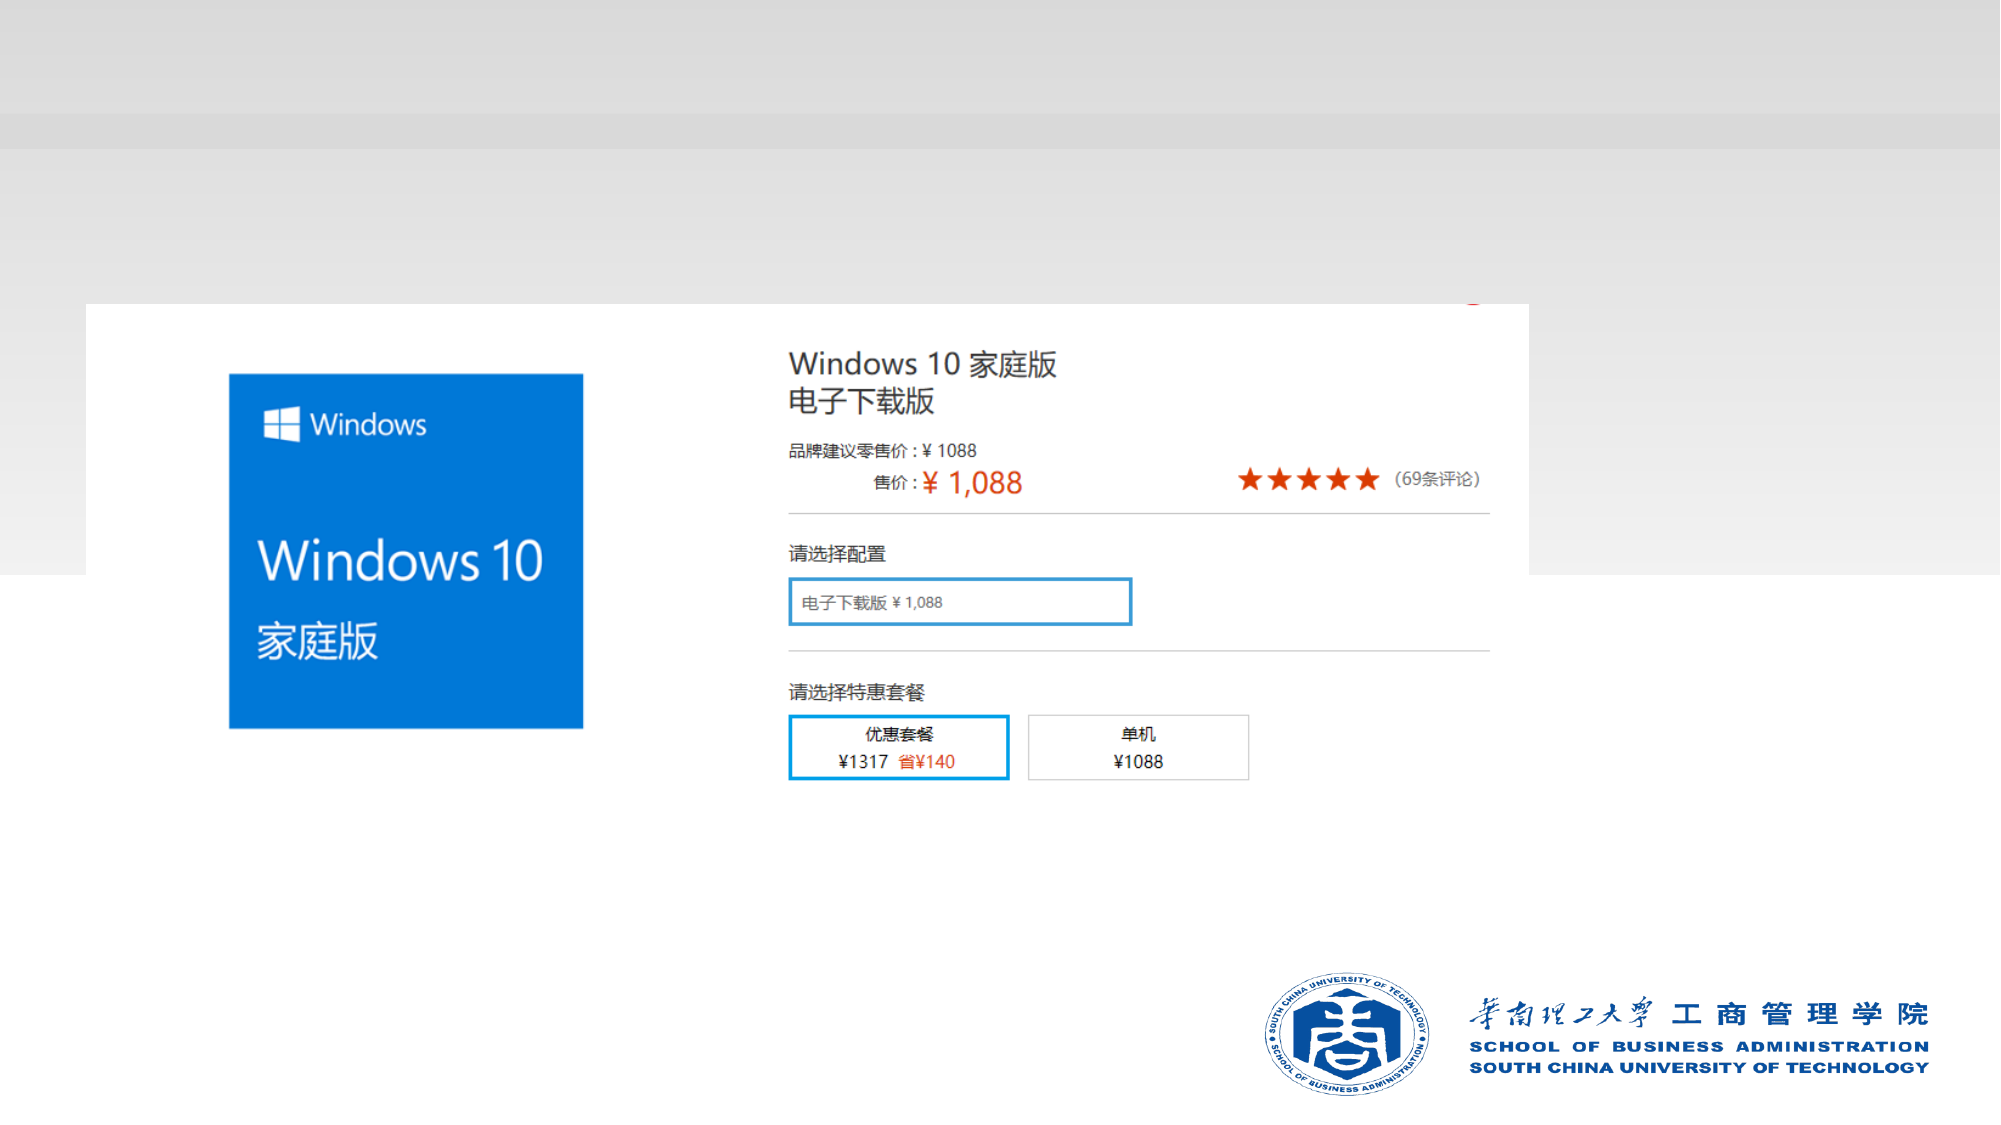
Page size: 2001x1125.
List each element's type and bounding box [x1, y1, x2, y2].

picture [1241, 941, 1961, 1125]
list [86, 303, 1529, 796]
